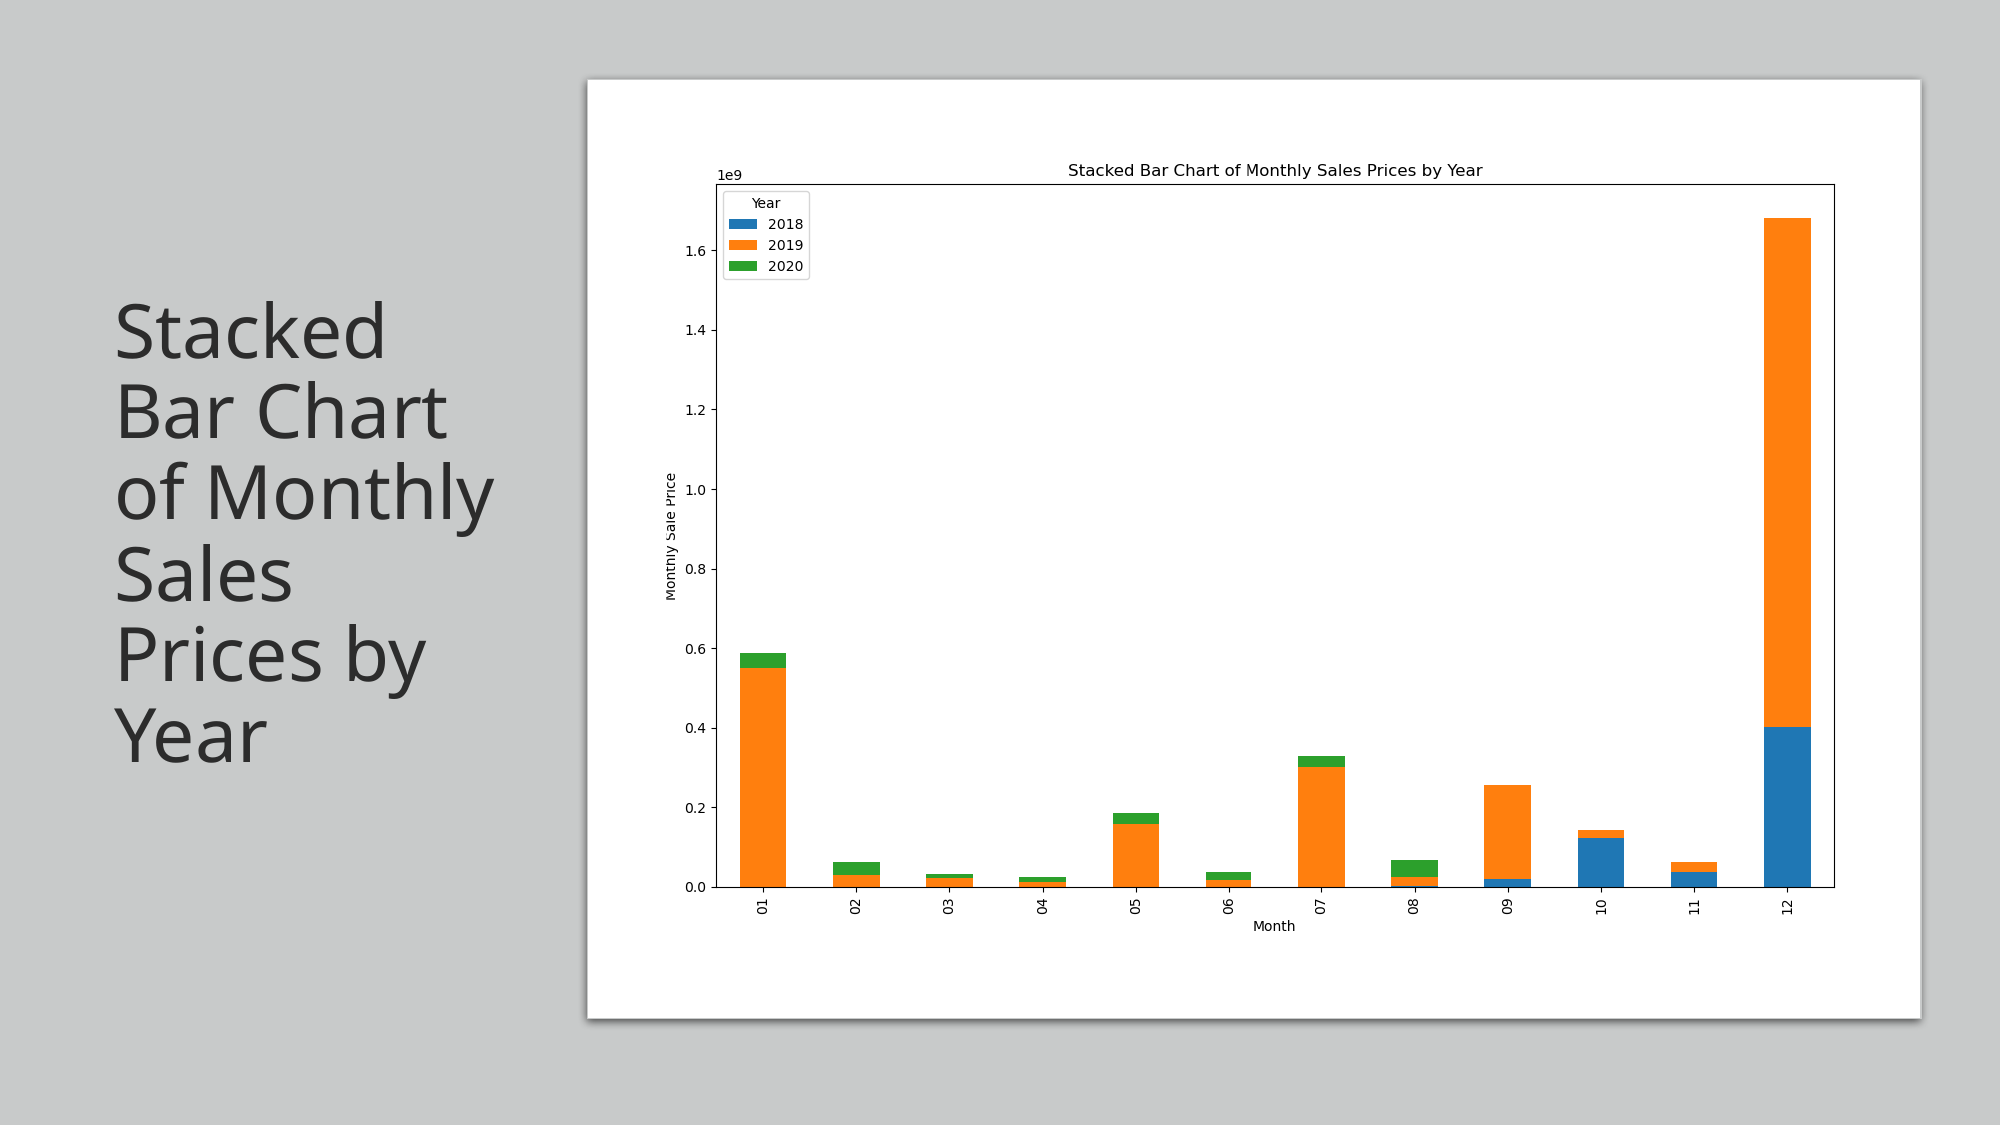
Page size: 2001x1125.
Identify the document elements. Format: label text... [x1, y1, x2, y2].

text_box [0, 0, 2000, 1125]
title Stacked Bar Chart of Monthly Sales Prices by Year [99, 104, 527, 968]
text_box [586, 78, 1922, 1020]
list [665, 154, 1842, 944]
